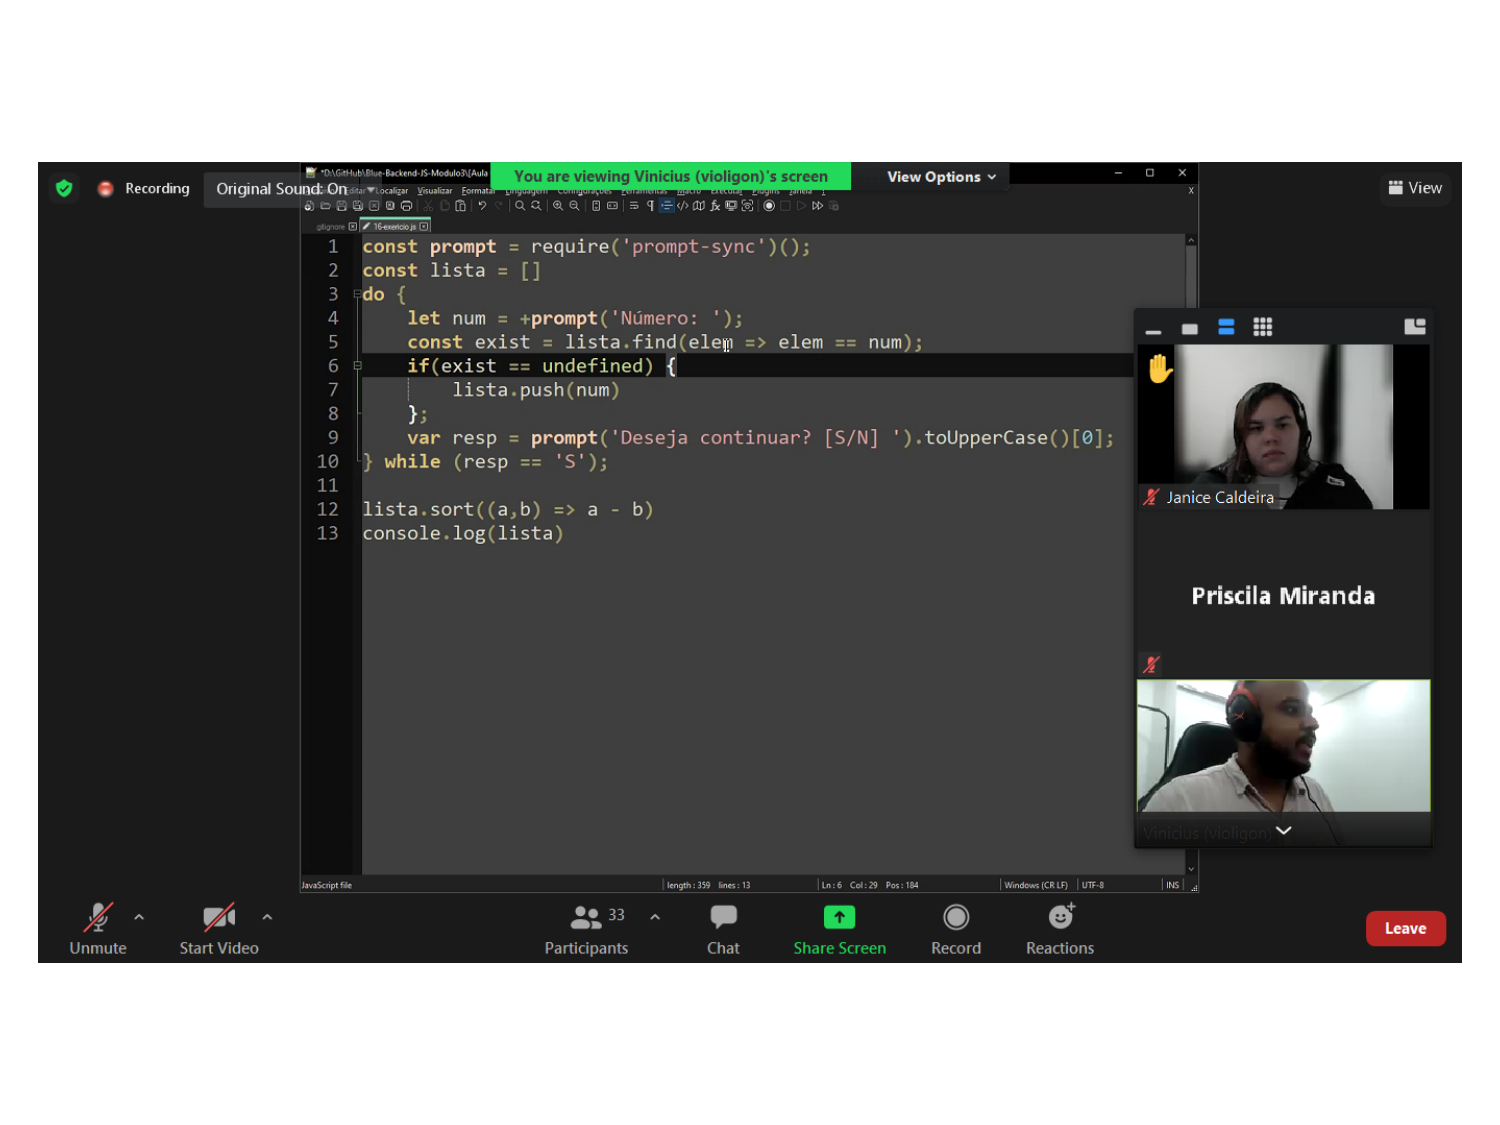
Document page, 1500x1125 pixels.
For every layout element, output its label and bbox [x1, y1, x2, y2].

picture [38, 162, 1462, 963]
